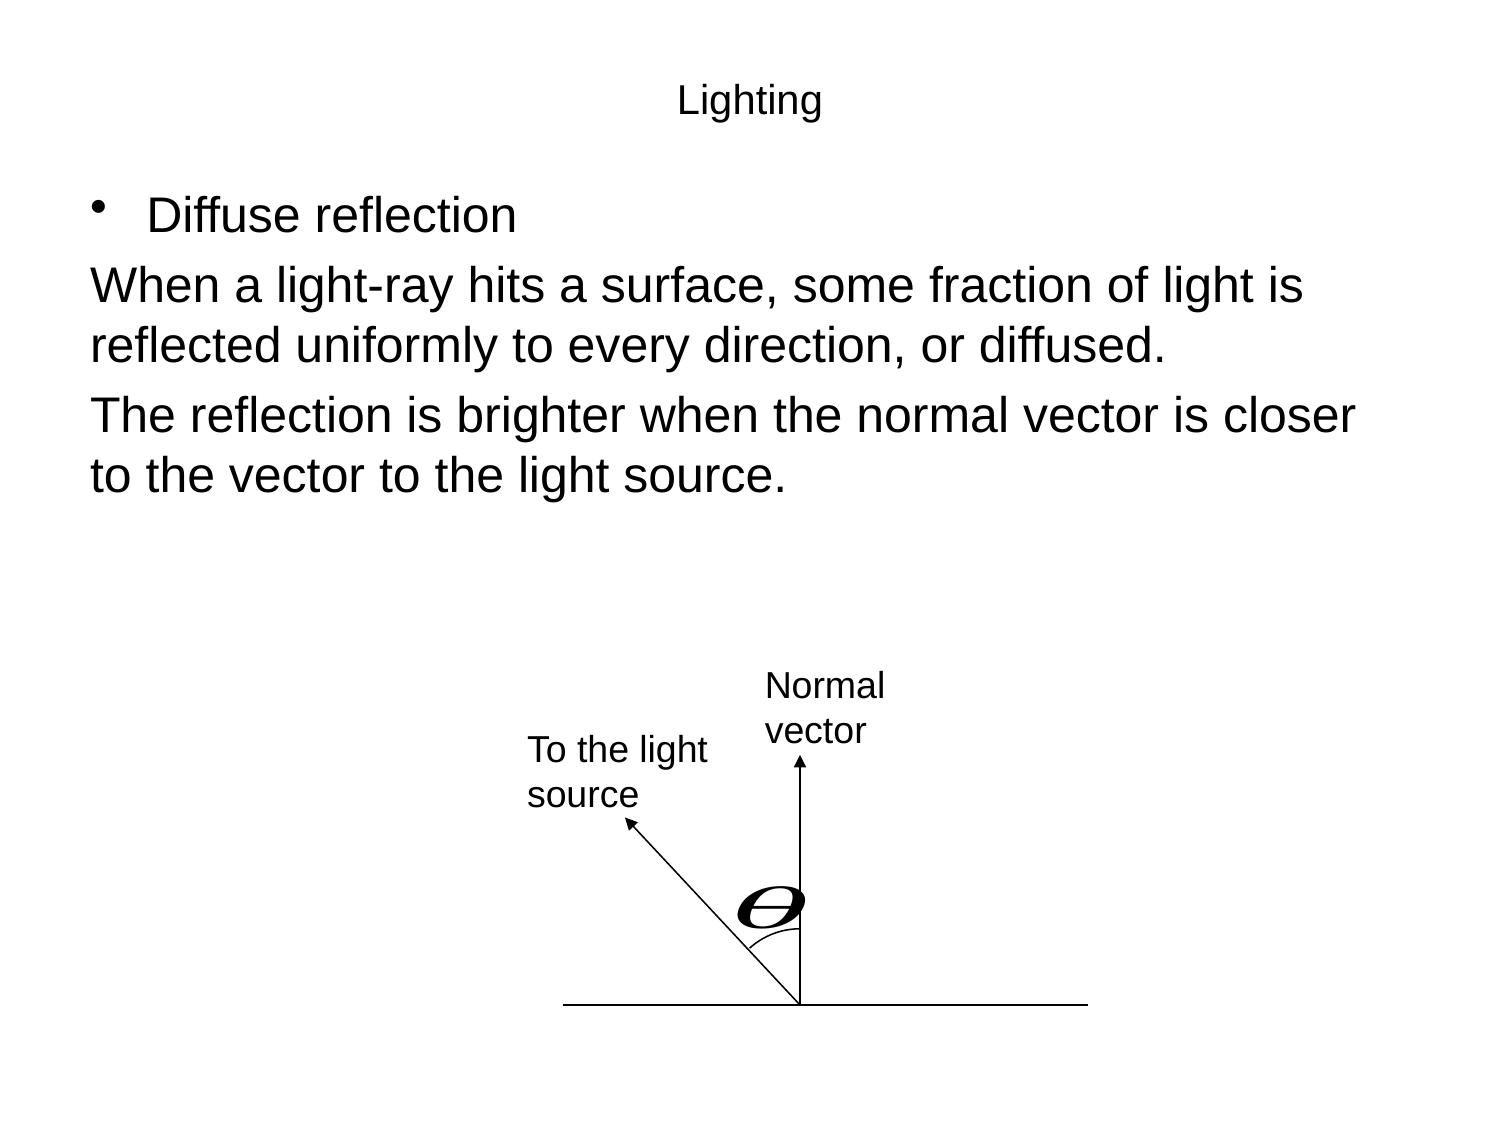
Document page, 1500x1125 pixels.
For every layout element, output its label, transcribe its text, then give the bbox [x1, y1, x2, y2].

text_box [624, 817, 795, 1006]
title Lighting [75, 45, 1425, 150]
